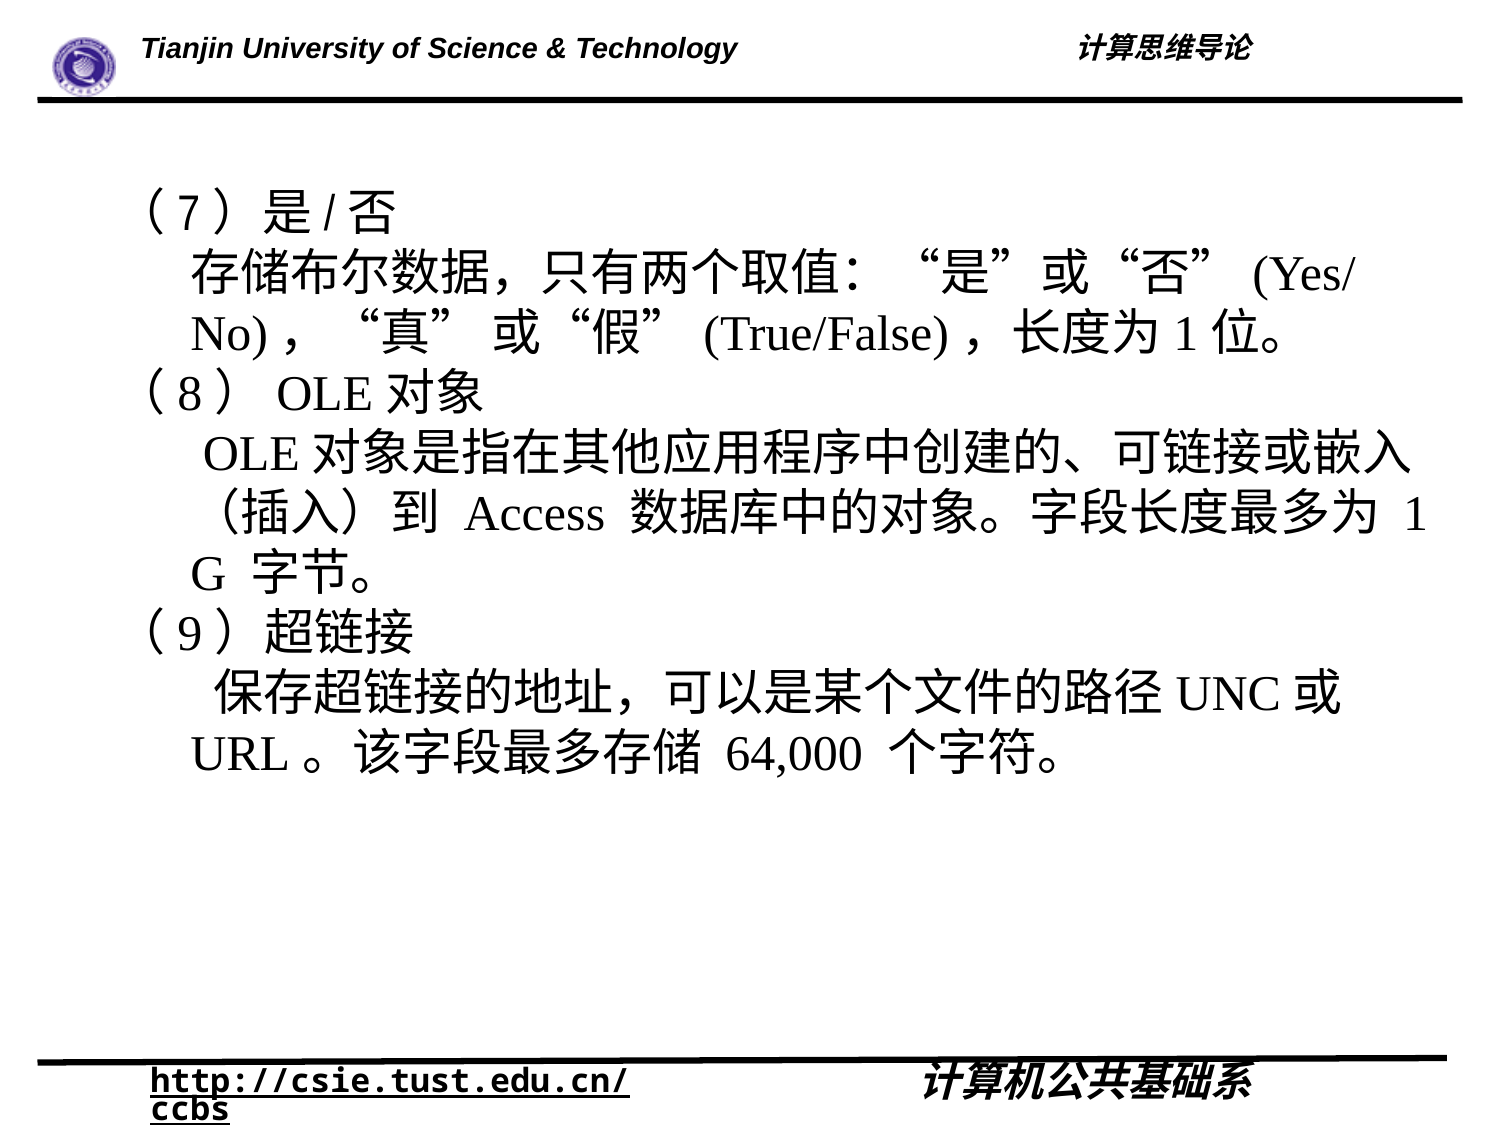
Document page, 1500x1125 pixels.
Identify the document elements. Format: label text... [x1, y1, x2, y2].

picture [52, 37, 116, 97]
list （7）是/否 存储布尔数据，只有两个取值：“是”或“否”(Yes/No)，“真” 或“假”(True/False)，长度为1位。 （8）OLE对象 OLE对象是指在其他应用程序中创建的、可链接或嵌入（插入）到 Access 数据库中的对象。字段长度最多为 1 G 字节。 （9）超链接 保存超链接的地址，可以是某个文件的路径UNC或URL。该字段最多存储 64,000 个字符。 [100, 172, 1447, 848]
